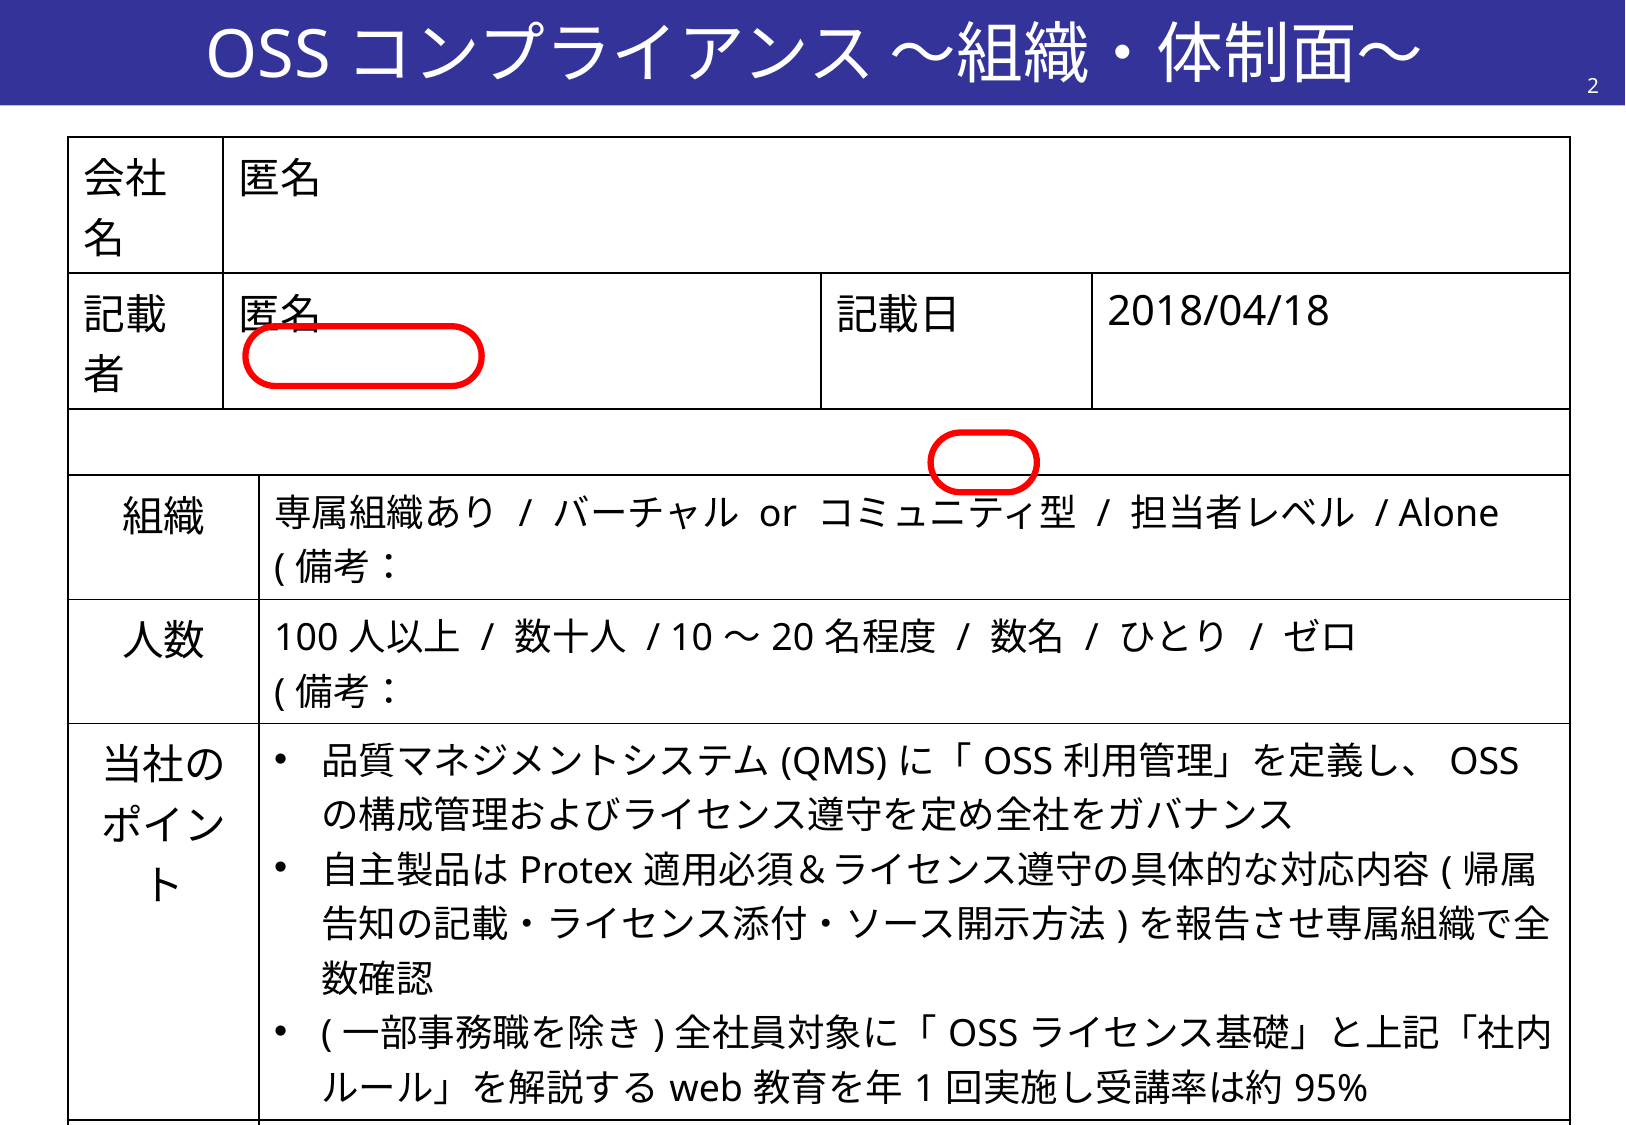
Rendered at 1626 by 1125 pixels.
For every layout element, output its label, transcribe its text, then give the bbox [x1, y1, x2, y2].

table_cell 100人以上 / 数十人 / 10～20名程度 / 数名 / ひとり / ゼロ (備考： [260, 600, 1569, 723]
table_cell 匿名 [224, 274, 820, 408]
table_cell 当社のポイント [69, 724, 258, 1119]
table_cell 専属組織あり / バーチャル or コミュニティ型 / 担当者レベル / Alone (備考： [260, 476, 1569, 599]
slide_number 2 [1522, 65, 1614, 105]
table_header 匿名 [224, 138, 1569, 272]
text_box [930, 432, 1037, 493]
table_cell 人数 [69, 600, 258, 723]
table_cell 記載日 [822, 274, 1091, 408]
table_cell 記載者 [69, 274, 222, 408]
table_cell [69, 410, 1569, 474]
table_cell 組織 [69, 476, 258, 599]
title OSSコンプライアンス ～組織・体制面～ [83, 0, 1546, 102]
table_cell 品質マネジメントシステム(QMS)に「OSS利用管理」を定義し、OSSの構成管理およびライセンス遵守を定め全社をガバナンス 自主製品はProtex適用必須＆ライセンス遵守の具体的な対応内容(帰属告知の記載・ライセンス添付・ソース開示方法)を報告させ専属組織で全数確認 (一部事務職を除き)全社員対象に「OSSライセンス基礎」と上記「社内ルール」を解説するweb教育を年1回実施し受講率は約95% [260, 724, 1569, 1119]
table_cell 知財や法務、経営企画などを巻き込んだOSPO(Open Source Program Office)のような大きな枠組みは構築できておらず体制面は非常に局所的 (OSSの採用判断等は開発部門任せ) [260, 1121, 1569, 1125]
table_header 会社名 [69, 138, 222, 272]
table_cell 2018/04/18 [1093, 274, 1569, 408]
text_box [245, 326, 482, 386]
table_cell 課題 [69, 1121, 258, 1125]
